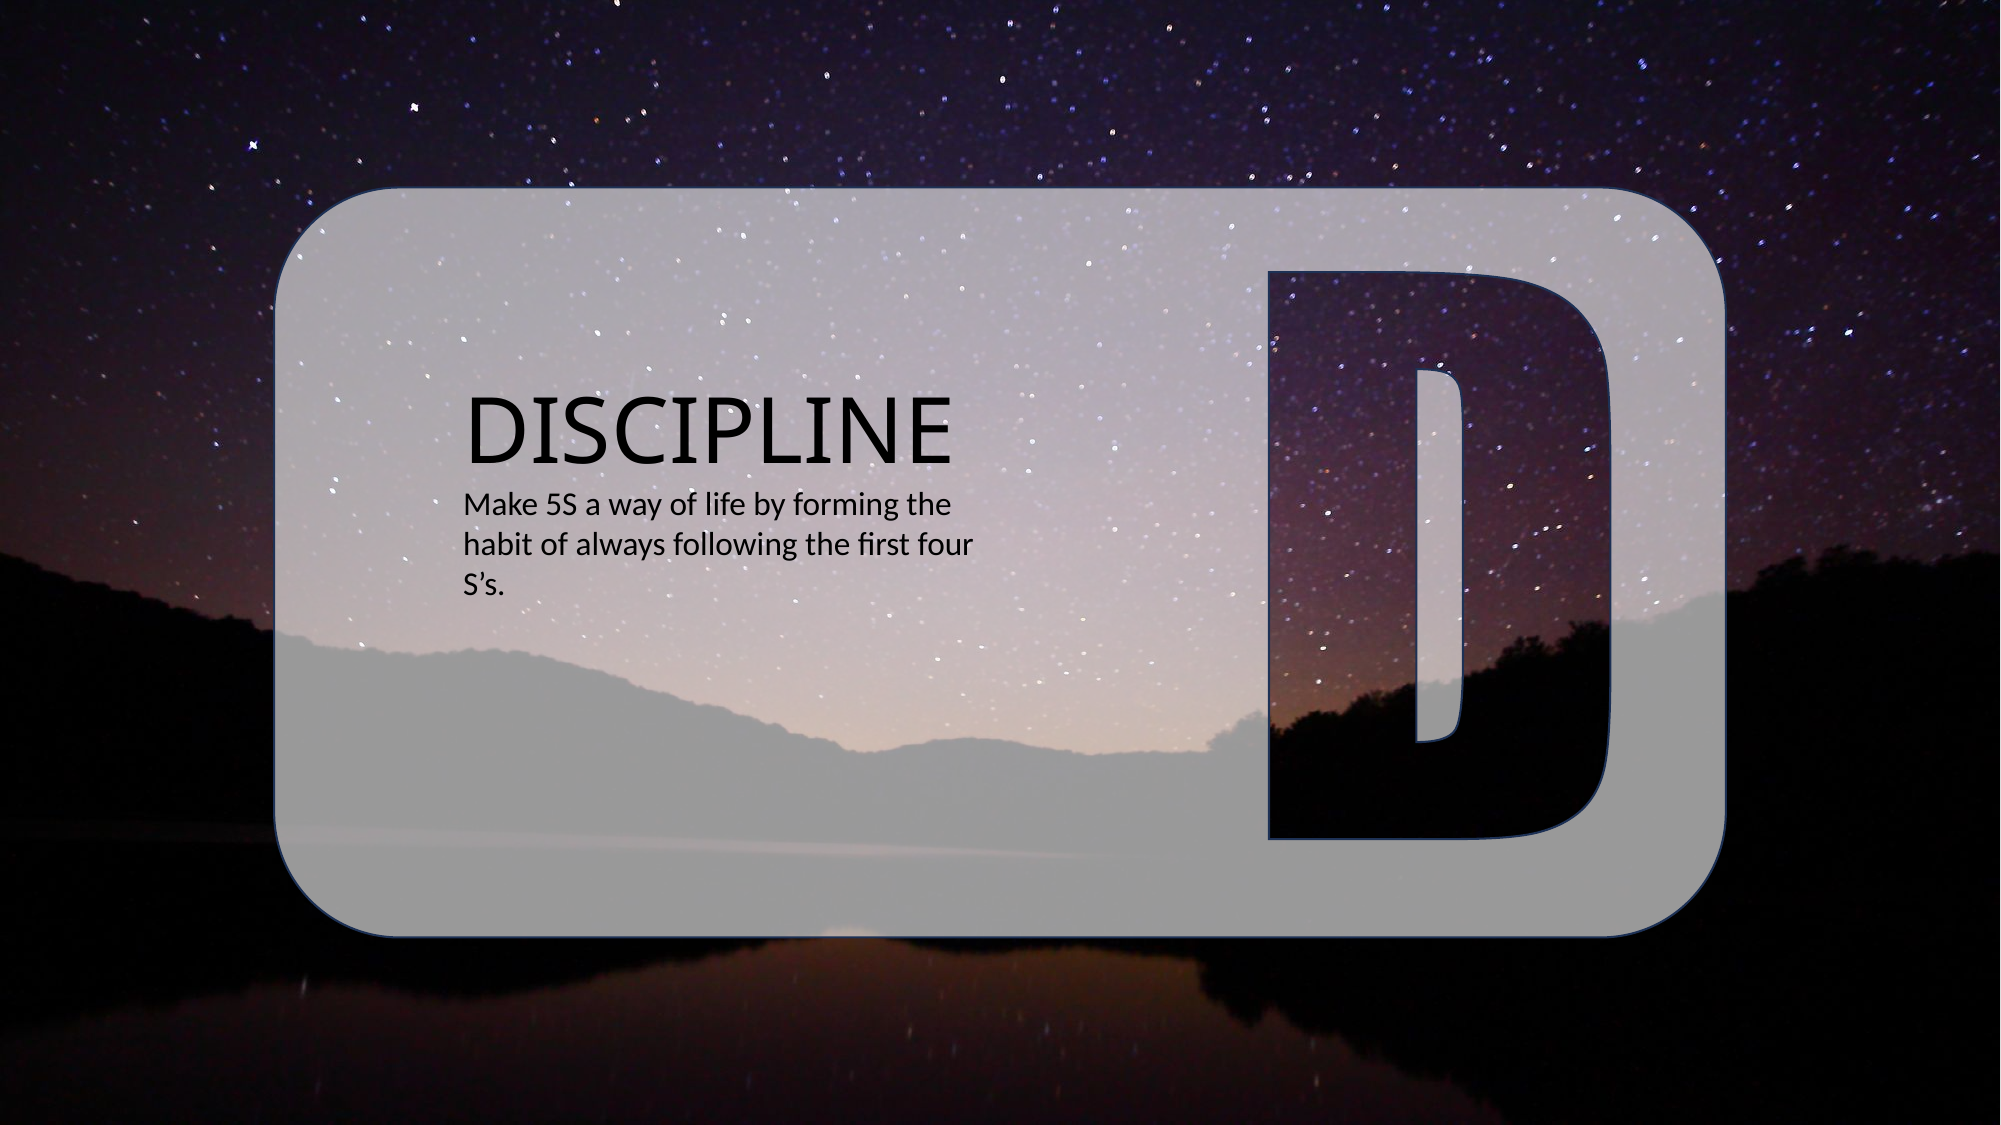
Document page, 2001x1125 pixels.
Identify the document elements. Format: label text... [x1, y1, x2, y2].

picture [0, 0, 2001, 1125]
text_box DISCIPLINE Make 5S a way of life by forming the habit of always following the first four S’s. [448, 364, 1000, 610]
text_box [273, 186, 1727, 939]
